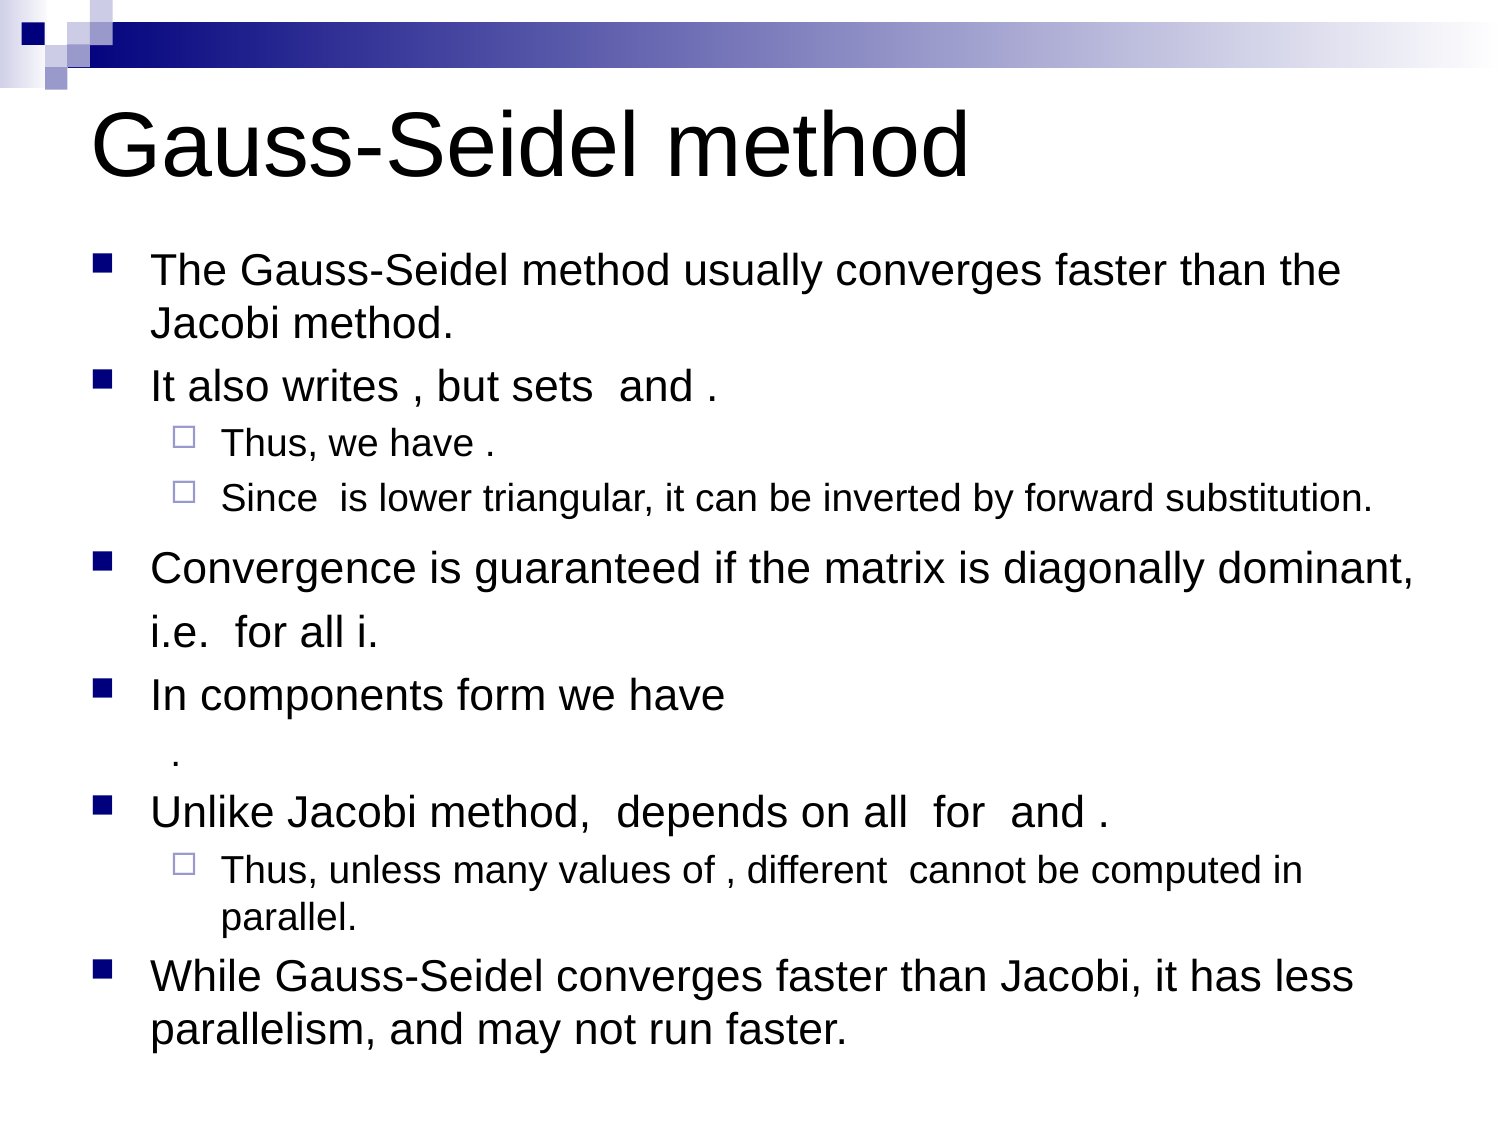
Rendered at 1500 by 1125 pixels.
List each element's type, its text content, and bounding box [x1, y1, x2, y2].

title Gauss-Seidel method [75, 75, 1425, 205]
